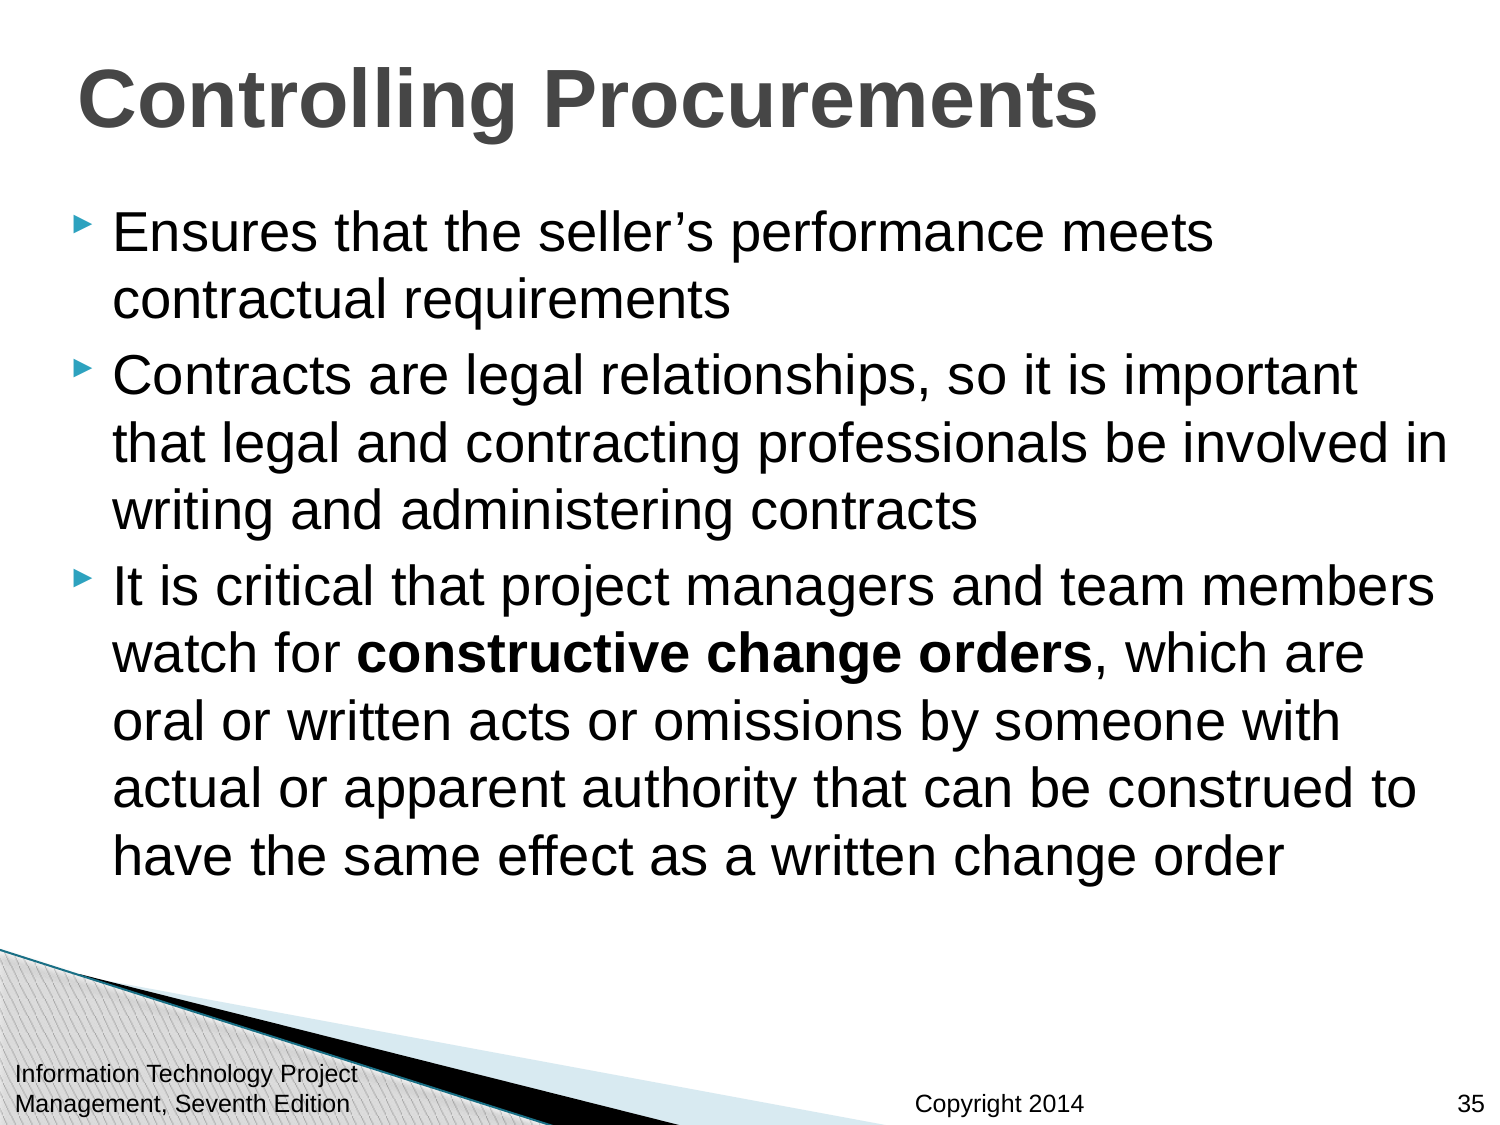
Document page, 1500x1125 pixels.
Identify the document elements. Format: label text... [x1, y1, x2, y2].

slide_number 35 [1408, 1065, 1500, 1125]
title Controlling Procurements [62, 37, 1438, 152]
list Ensures that the seller’s performance meets contractual requirements Contracts are legal relationships, so it is important that legal and contracting professionals be involved in writing and administering contracts It is critical that project managers and team members watch for constructive change orders, which are oral or written acts or omissions by someone with actual or apparent authority that can be construed to have the same effect as a written change order [37, 187, 1476, 949]
footer Information Technology Project Management, Seventh Edition [0, 1065, 425, 1125]
